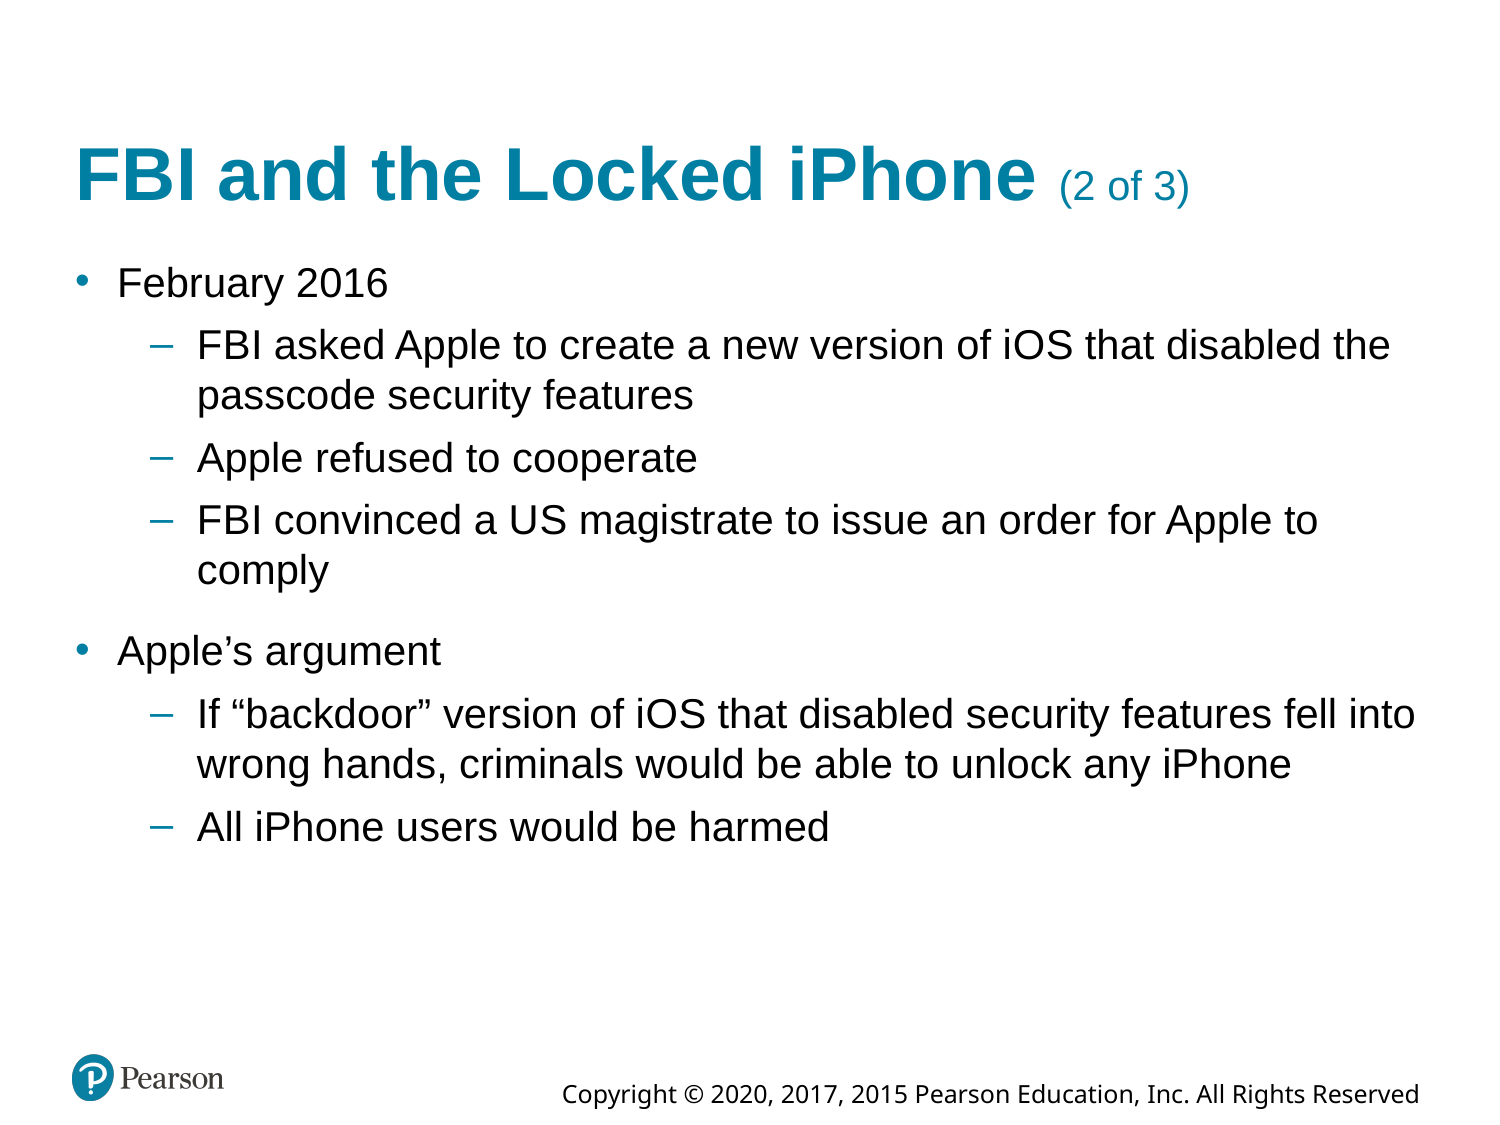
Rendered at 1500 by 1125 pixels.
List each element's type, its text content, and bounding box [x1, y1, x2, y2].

title F B I and the Locked iPhone (2 of 3) [75, 35, 1425, 216]
picture [98, 1054, 224, 1101]
picture [80, 1063, 106, 1088]
picture [72, 1087, 83, 1101]
picture [72, 1054, 88, 1070]
list February 2016 F B I asked Apple to create a new version of i O S that disabled the passcode security features Apple refused to cooperate F B I convinced a U S magistrate to issue an order for Apple to comply Apple’s argument If “backdoor” version of i O S that disabled security features fell into wrong hands, criminals would be able to unlock any iPhone All iPhone users would be harmed [75, 255, 1425, 983]
